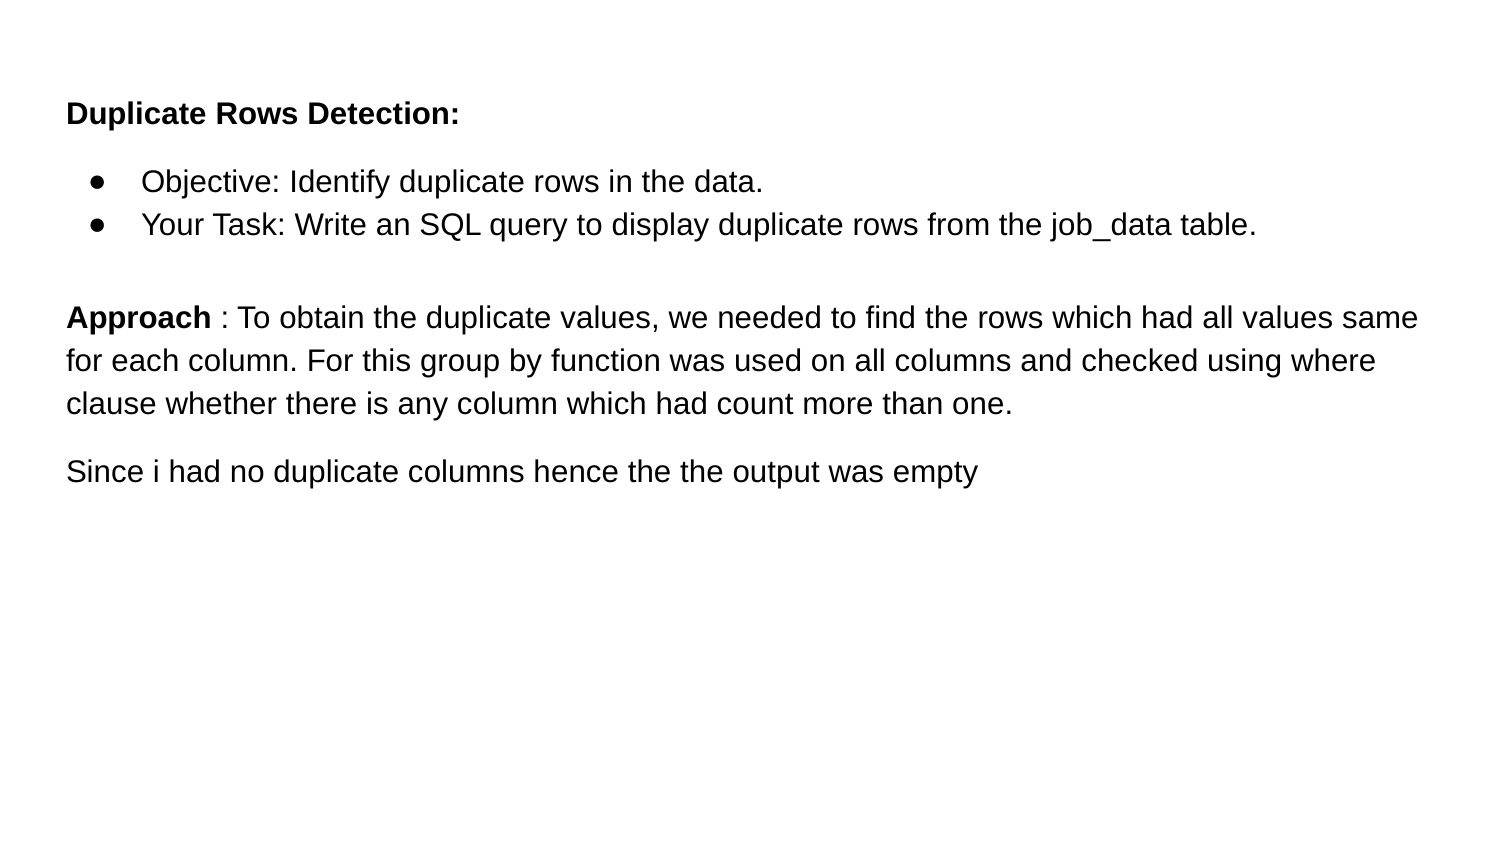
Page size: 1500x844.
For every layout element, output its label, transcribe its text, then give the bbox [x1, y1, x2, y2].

title Duplicate Rows Detection: Objective: Identify duplicate rows in the data. Your Task: Write an SQL query to display duplicate rows from the job_data table. [51, 72, 1449, 167]
list Approach : To obtain the duplicate values, we needed to find the rows which had all values same for each column. For this group by function was used on all columns and checked using where clause whether there is any column which had count more than one. Since i had no duplicate columns hence the the output was empty [51, 276, 1449, 802]
